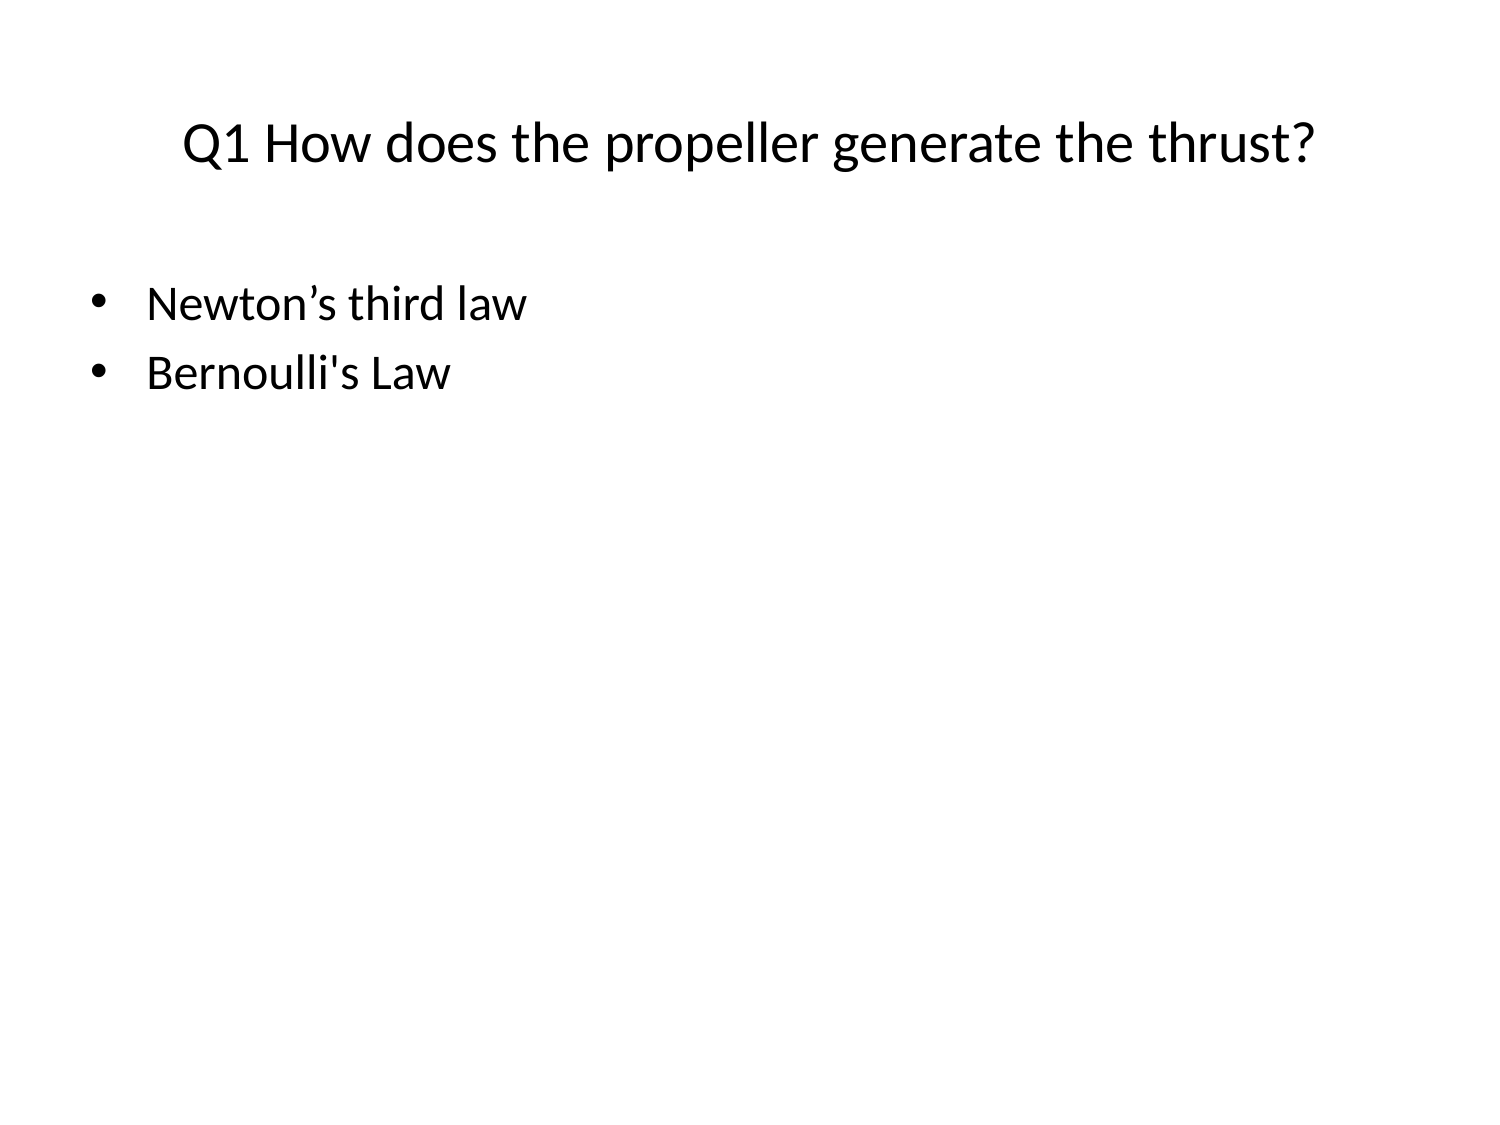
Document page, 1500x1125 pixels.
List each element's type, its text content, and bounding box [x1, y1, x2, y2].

list Newton’s third law Bernoulli's Law [75, 262, 1425, 1005]
title Q1 How does the propeller generate the thrust? [75, 45, 1425, 233]
